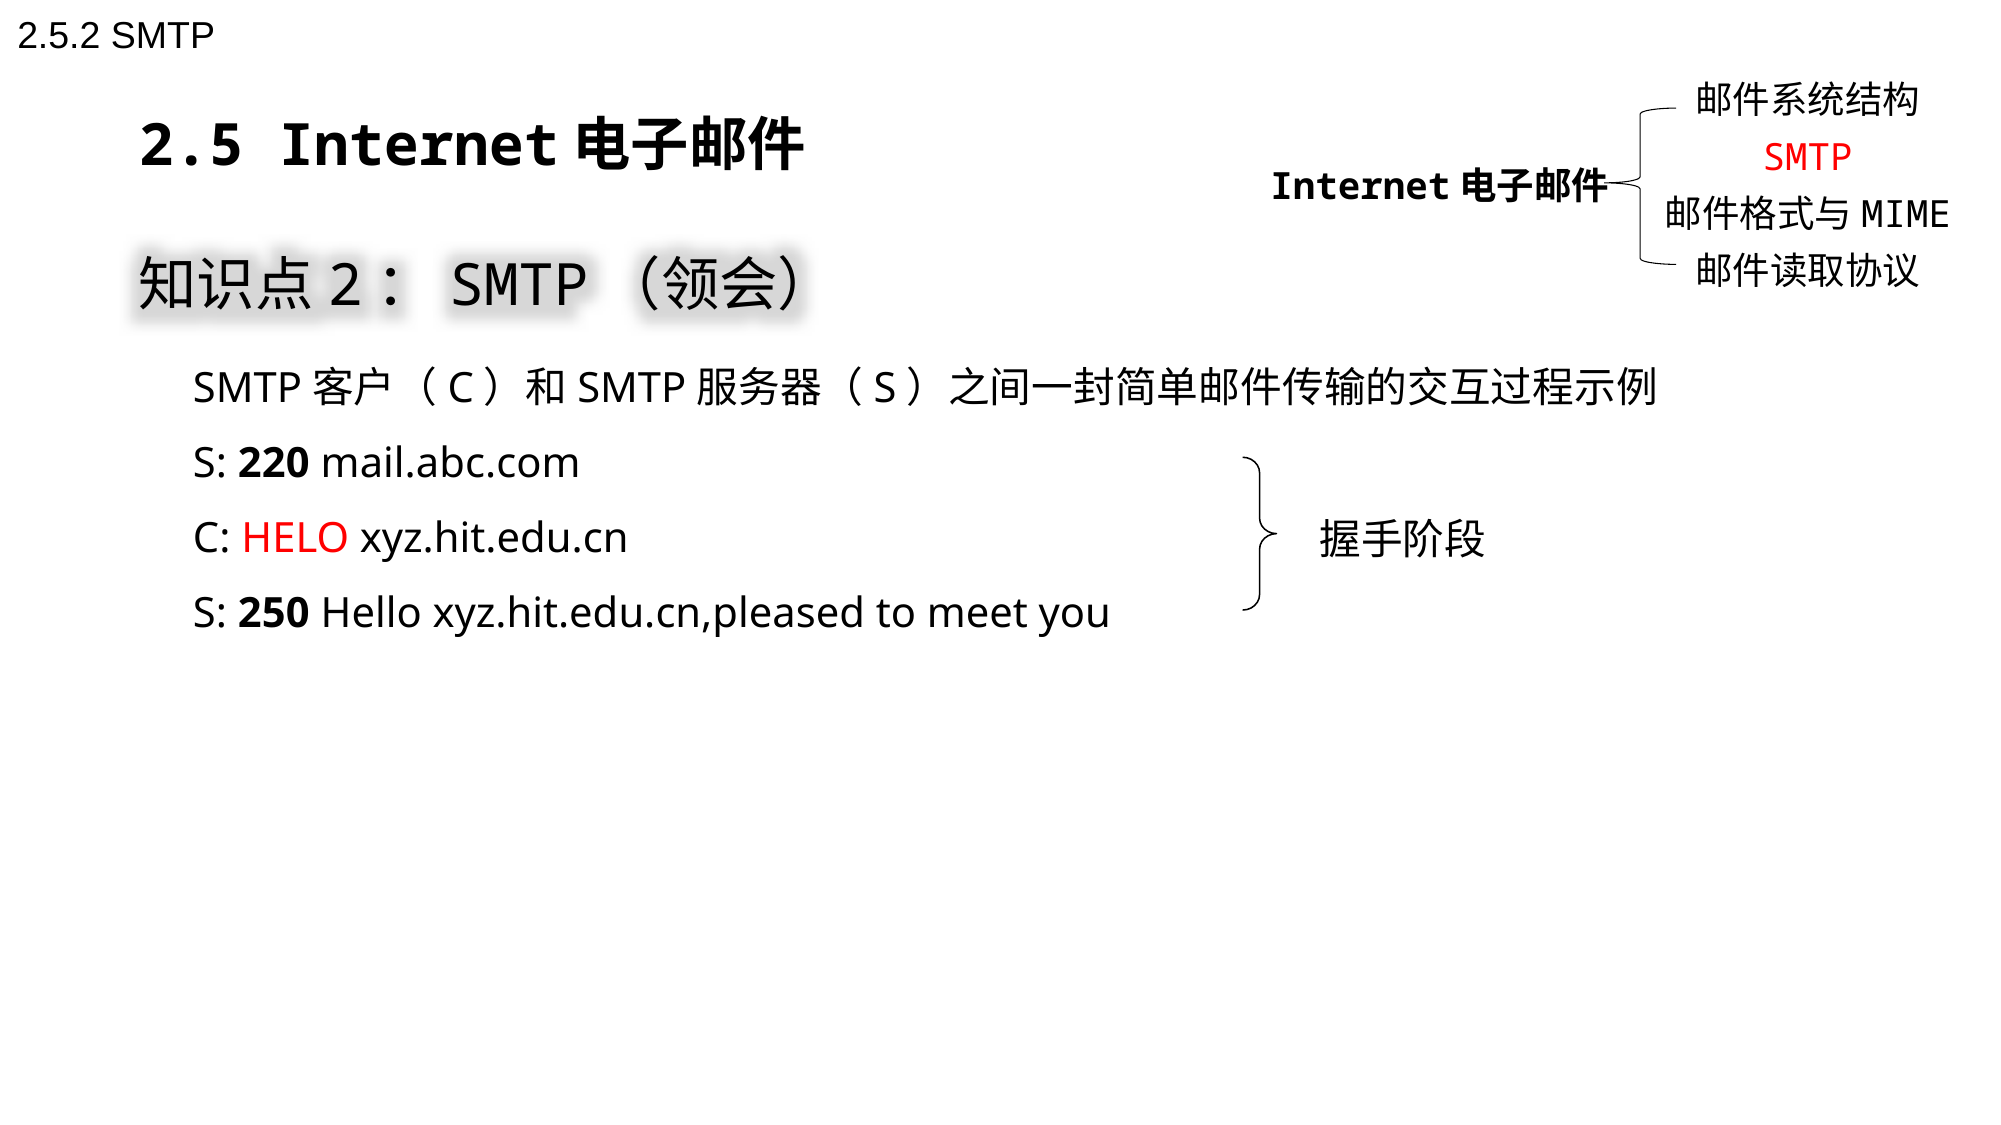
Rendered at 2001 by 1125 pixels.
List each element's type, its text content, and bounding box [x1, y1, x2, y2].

text_box 2.5 Internet电子邮件 [120, 97, 1271, 169]
text_box 2.5.2 SMTP [2, 3, 455, 64]
text_box 知识点2：SMTP（领会） [120, 186, 1945, 344]
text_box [1271, 80, 1968, 301]
text_box SMTP客户（C）和SMTP服务器（S）之间一封简单邮件传输的交互过程示例 S: 220 mail.abc.com C: HELO xyz.hit.edu.cn S: 250 Hello xyz.hit.edu.cn,pleased to meet you [178, 328, 1729, 644]
